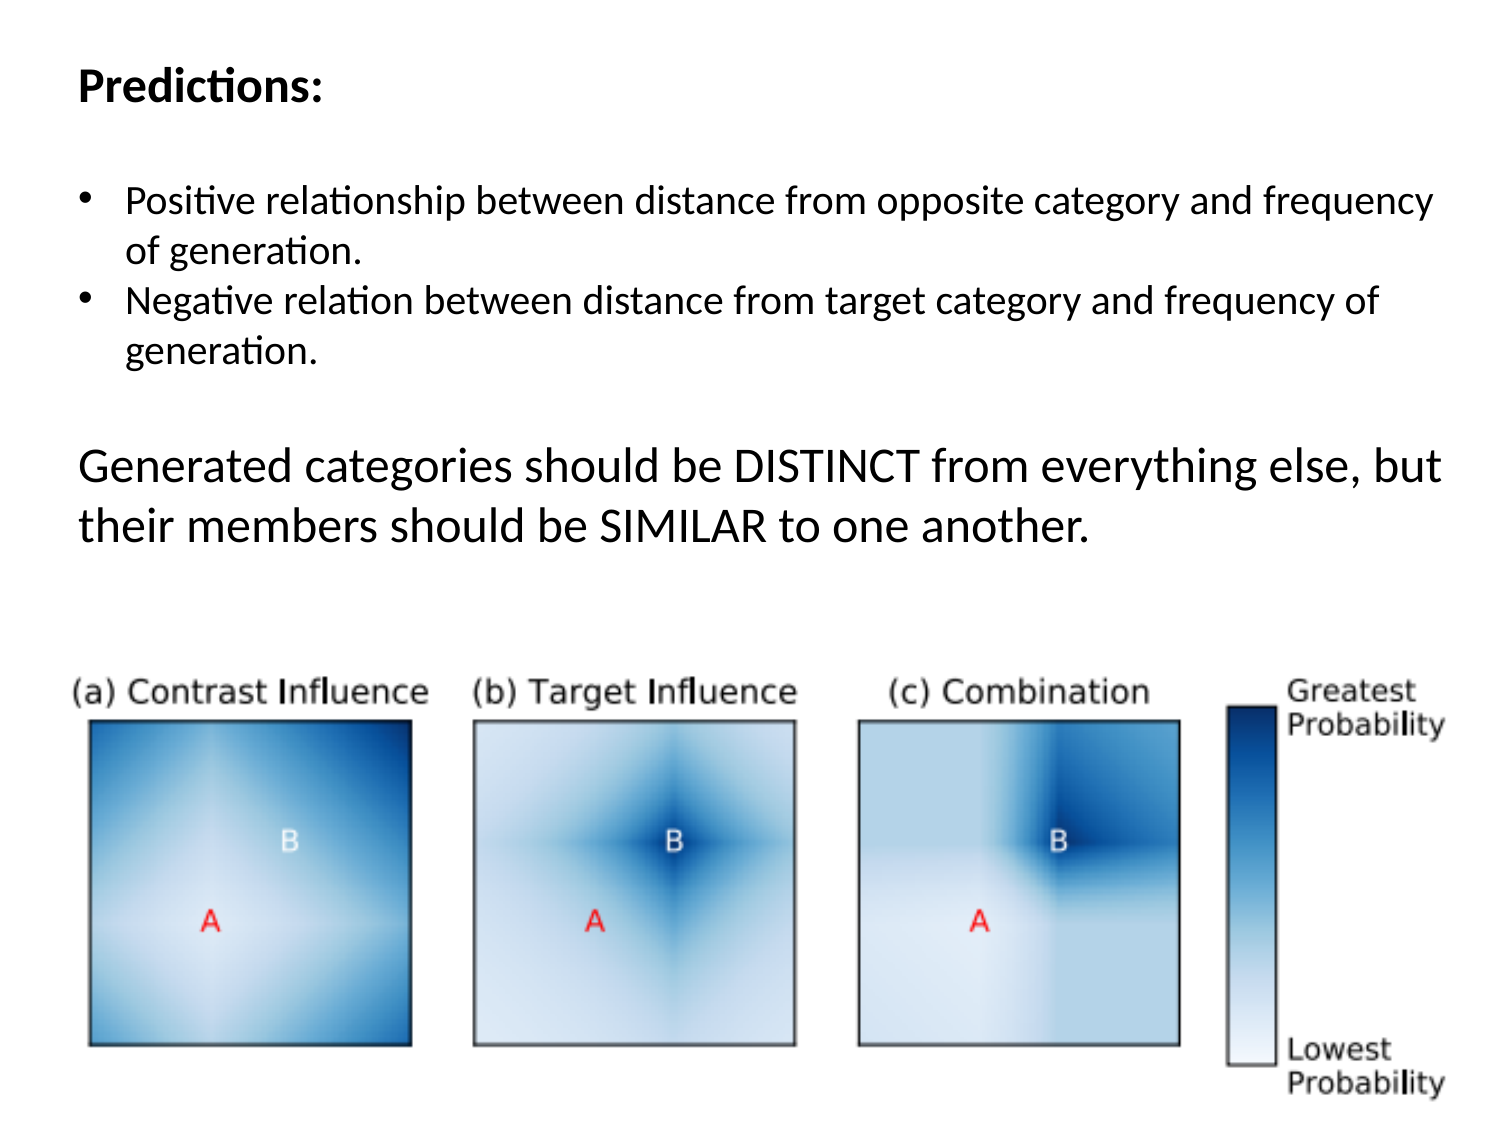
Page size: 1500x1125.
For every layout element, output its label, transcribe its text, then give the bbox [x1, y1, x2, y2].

text_box Predictions: Positive relationship between distance from opposite category and frequency of generation. Negative relation between distance from target category and frequency of generation. Generated categories should be DISTINCT from everything else, but their members should be SIMILAR to one another. [63, 45, 1464, 620]
picture [50, 658, 1464, 1118]
